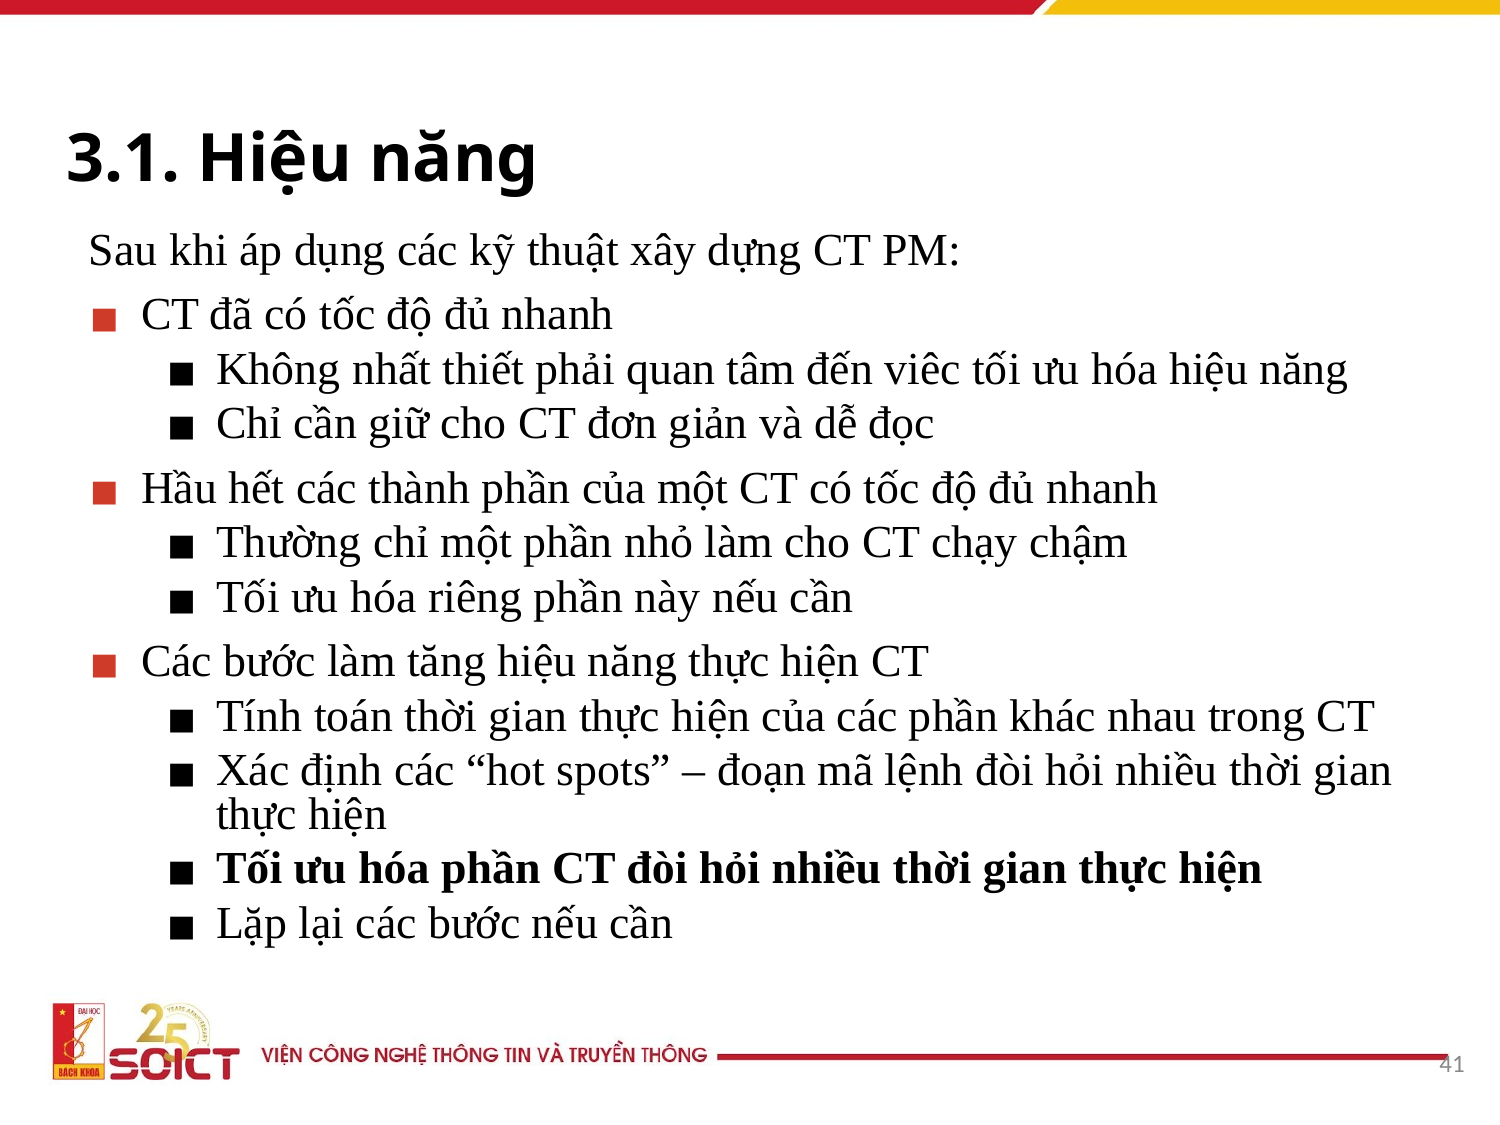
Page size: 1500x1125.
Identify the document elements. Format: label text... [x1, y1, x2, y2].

list Sau khi áp dụng các kỹ thuật xây dựng CT PM: CT đã có tốc độ đủ nhanh Không nhất thiết phải quan tâm đến viêc tối ưu hóa hiệu năng Chỉ cần giữ cho CT đơn giản và dễ đọc Hầu hết các thành phần của một CT có tốc độ đủ nhanh Thường chỉ một phần nhỏ làm cho CT chạy chậm Tối ưu hóa riêng phần này nếu cần Các bước làm tăng hiệu năng thực hiện CT Tính toán thời gian thực hiện của các phần khác nhau trong CT Xác định các “hot spots” – đoạn mã lệnh đòi hỏi nhiều thời gian thực hiện Tối ưu hóa phần CT đòi hỏi nhiều thời gian thực hiện Lặp lại các bước nếu cần [51, 222, 1449, 1000]
title 3.1. Hiệu năng [51, 97, 1449, 222]
picture [0, 0, 1500, 1125]
slide_number ‹#› [1389, 1019, 1480, 1106]
